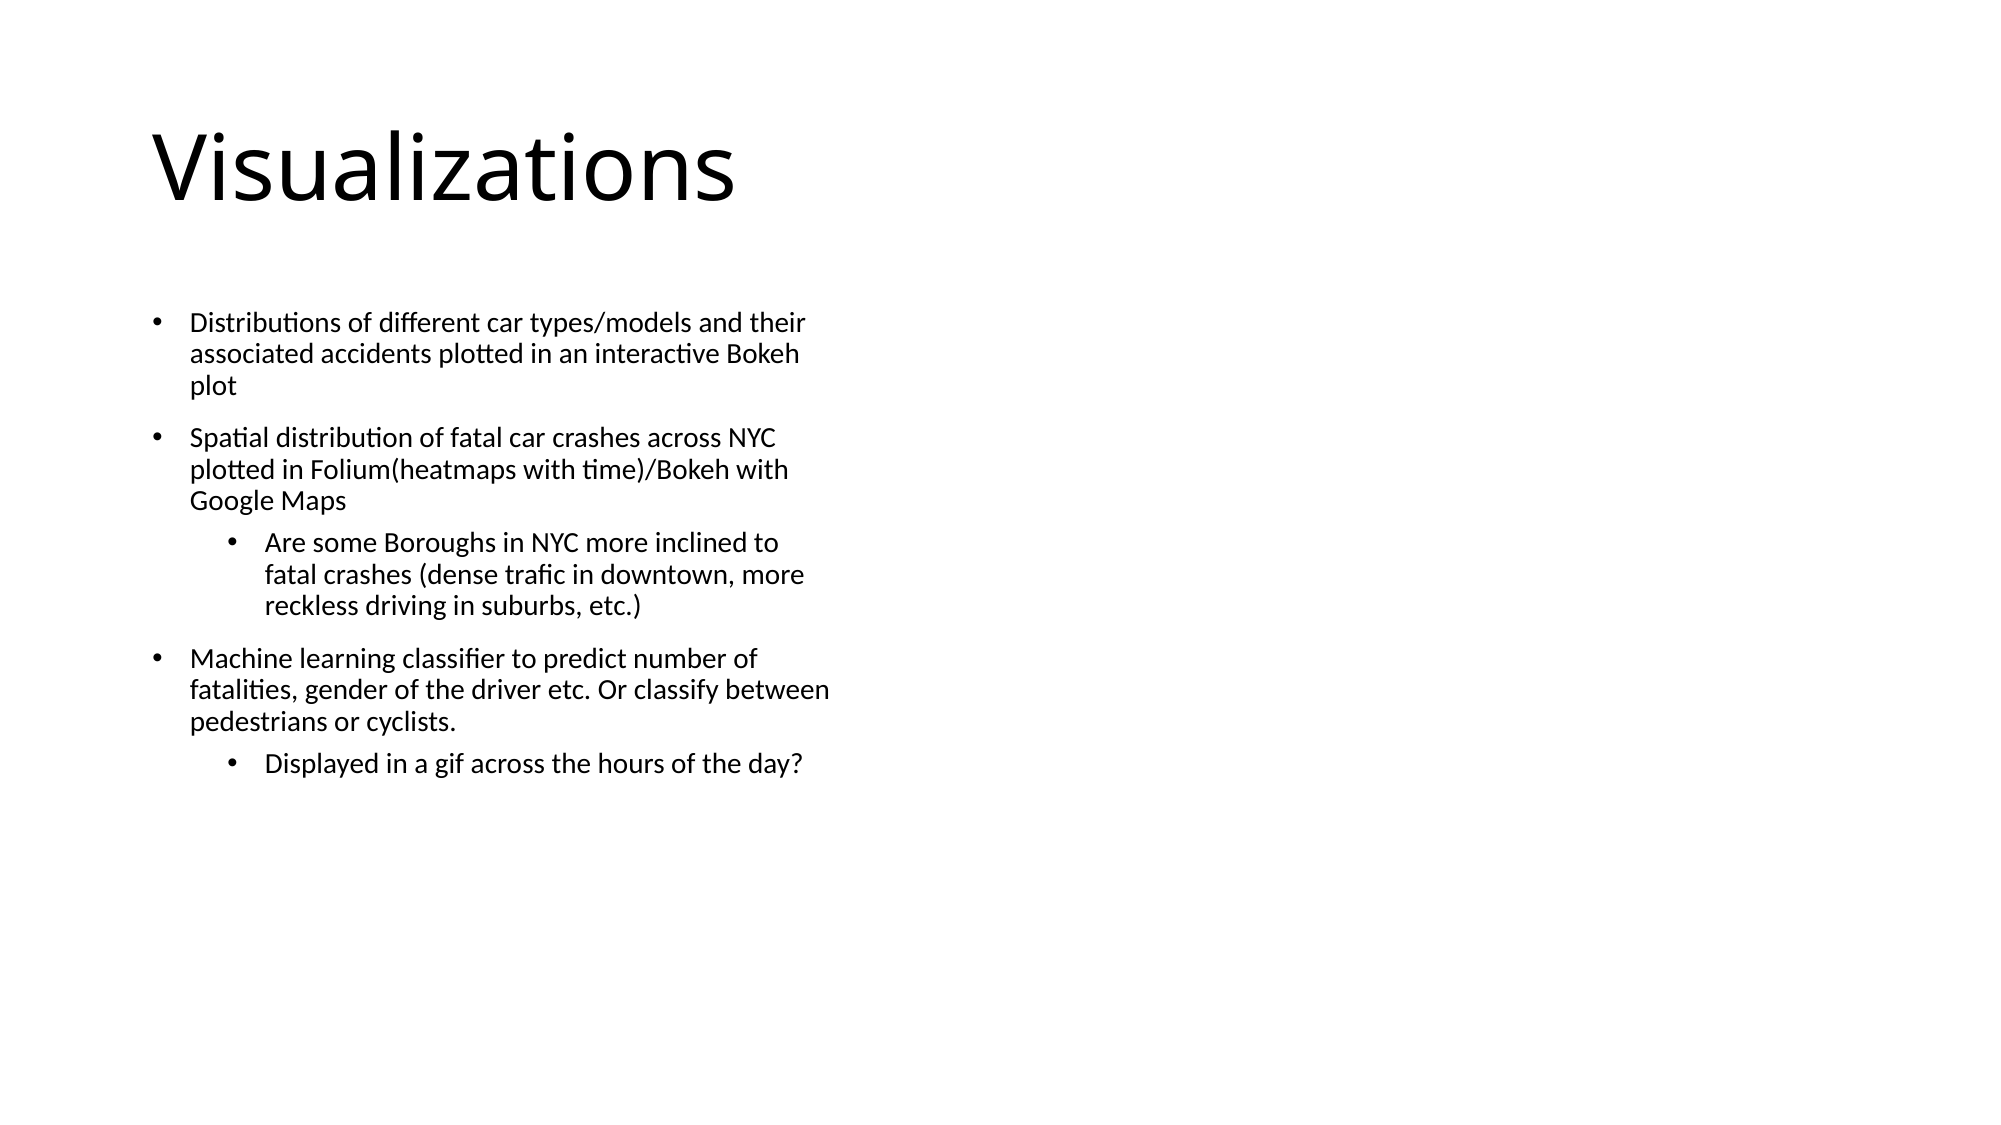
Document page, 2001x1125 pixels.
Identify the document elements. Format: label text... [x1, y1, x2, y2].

list Distributions of different car types/models and their associated accidents plotted in an interactive Bokeh plot Spatial distribution of fatal car crashes across NYC plotted in Folium(heatmaps with time)/Bokeh with Google Maps Are some Boroughs in NYC more inclined to fatal crashes (dense trafic in downtown, more reckless driving in suburbs, etc.) Machine learning classifier to predict number of fatalities, gender of the driver etc. Or classify between pedestrians or cyclists. Displayed in a gif across the hours of the day? [137, 299, 849, 1014]
title Visualizations [137, 62, 1863, 280]
